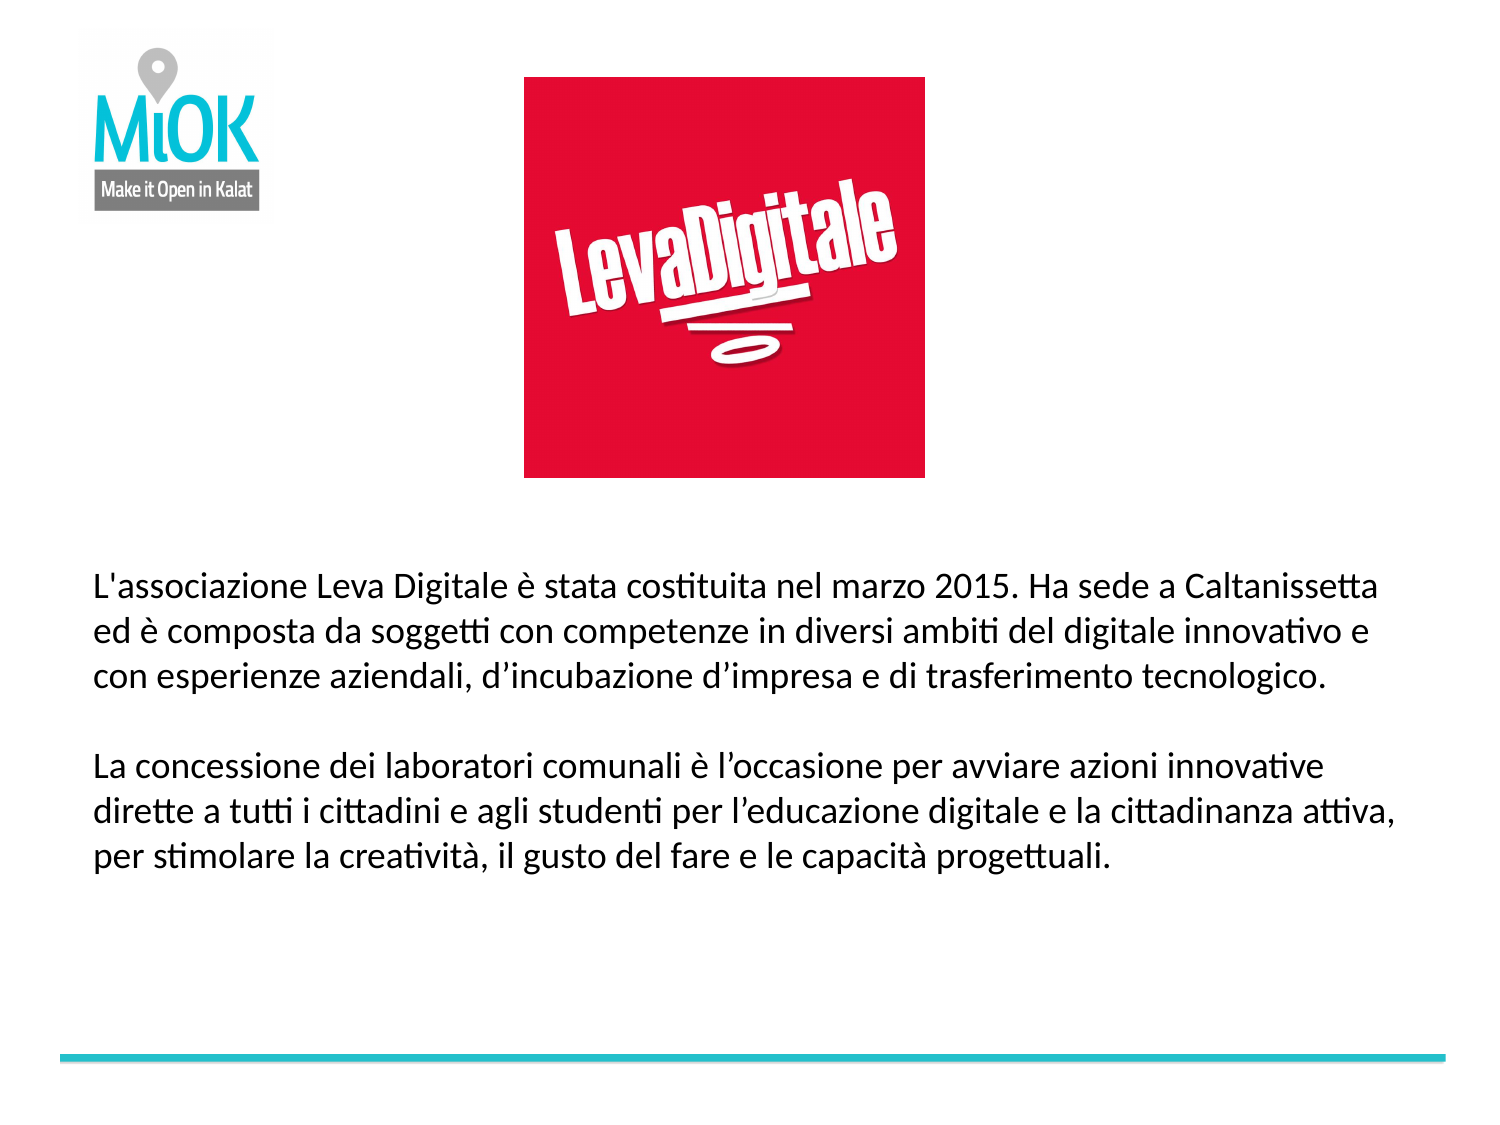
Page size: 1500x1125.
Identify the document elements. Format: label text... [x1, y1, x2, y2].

picture [524, 76, 925, 478]
text_box L'associazione Leva Digitale è stata costituita nel marzo 2015. Ha sede a Caltanissetta ed è composta da soggetti con competenze in diversi ambiti del digitale innovativo e con esperienze aziendali, d’incubazione d’impresa e di trasferimento tecnologico. La concessione dei laboratori comunali è l’occasione per avviare azioni innovative dirette a tutti i cittadini e agli studenti per l’educazione digitale e la cittadinanza attiva, per stimolare la creatività, il gusto del fare e le capacità progettuali. [78, 553, 1415, 932]
text_box [60, 1054, 1446, 1062]
picture [78, 27, 274, 224]
